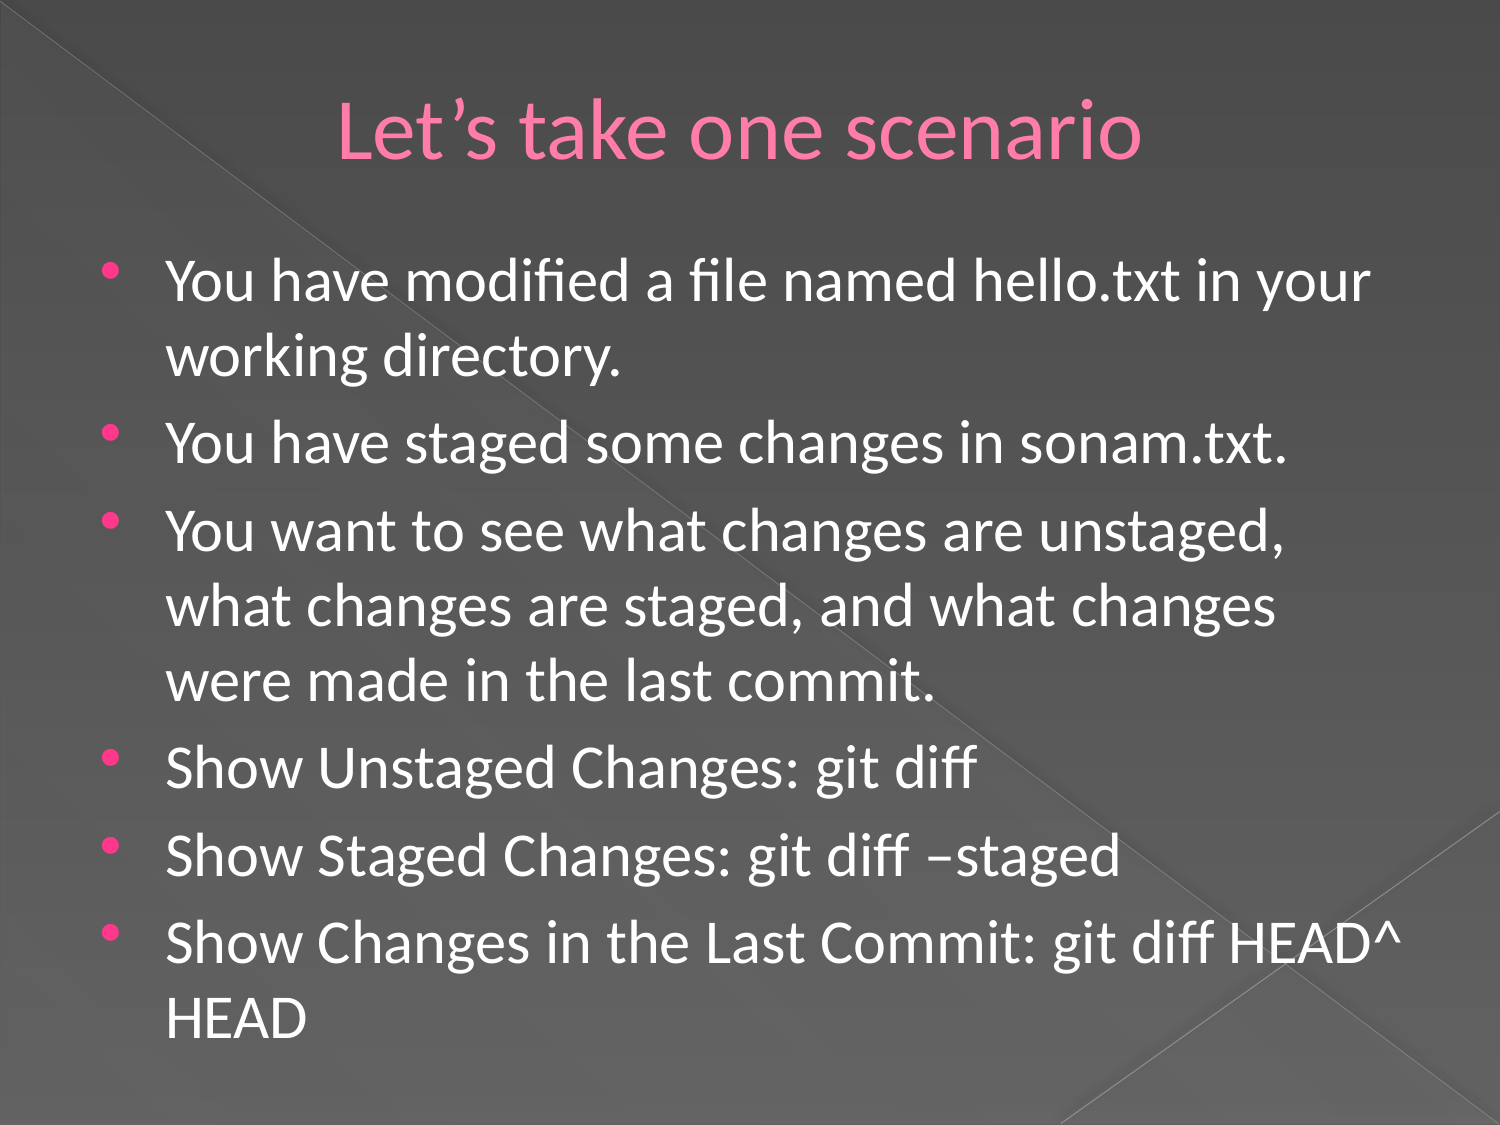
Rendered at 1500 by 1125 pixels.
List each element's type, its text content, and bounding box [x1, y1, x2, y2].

list You have modified a file named hello.txt in your working directory. You have staged some changes in sonam.txt. You want to see what changes are unstaged, what changes are staged, and what changes were made in the last commit. Show Unstaged Changes: git diff Show Staged Changes: git diff –staged Show Changes in the Last Commit: git diff HEAD^ HEAD [76, 231, 1425, 1059]
title Let’s take one scenario [242, 42, 1366, 207]
